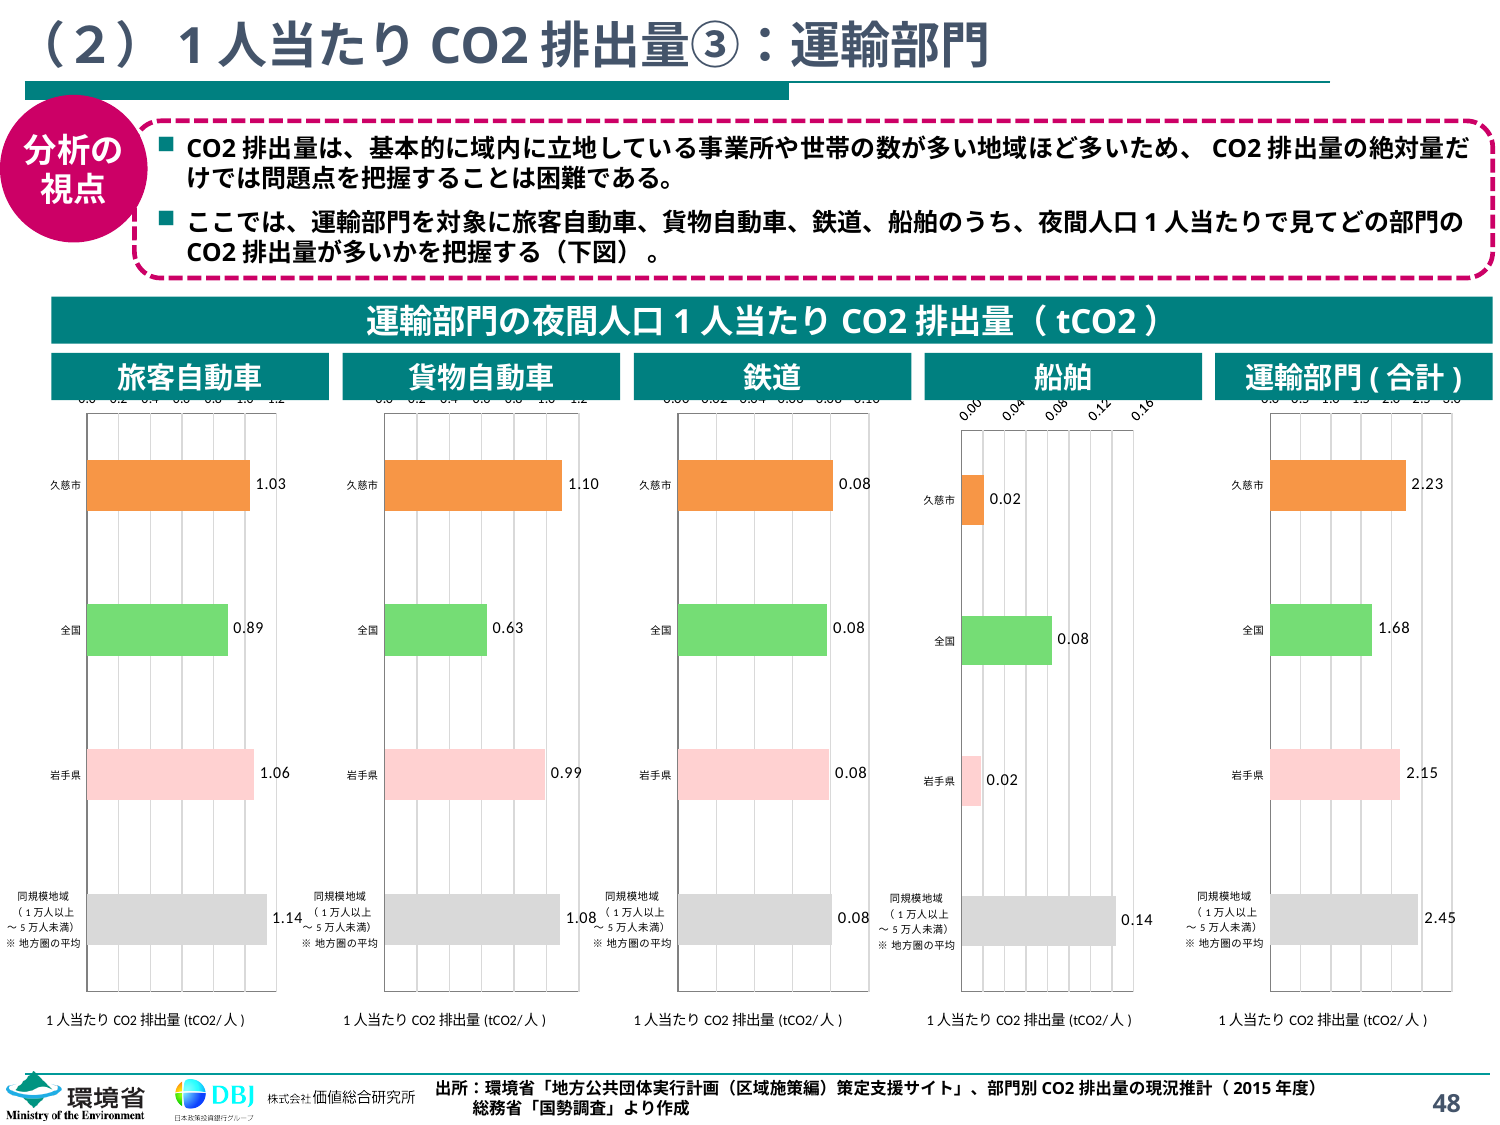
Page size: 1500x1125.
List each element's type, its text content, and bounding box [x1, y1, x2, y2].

text_box 旅客自動車 [51, 352, 329, 377]
text_box 分析の 視点 [0, 94, 148, 243]
chart [1178, 379, 1468, 1060]
picture [2, 1071, 148, 1125]
title （２）1人当たりCO2排出量③：運輸部門 [0, 0, 1304, 82]
chart [0, 379, 1177, 1060]
text_box CO2排出量は、基本的に域内に立地している事業所や世帯の数が多い地域ほど多いため、CO2排出量の絶対量だけでは問題点を把握することは困難である。 ここでは、運輸部門を対象に旅客自動車、貨物自動車、鉄道、船舶のうち、夜間人口1人当たりで見てどの部門のCO2排出量が多いかを把握する（下図） 。 [134, 120, 1493, 279]
text_box 出所：環境省「地方公共団体実行計画（区域施策編）策定支援サイト」、部門別CO2排出量の現況推計（2015年度） 総務省「国勢調査」より作成 [420, 1070, 1404, 1125]
text_box 貨物自動車 [342, 352, 621, 377]
text_box 船舶 [924, 352, 1203, 377]
text_box 運輸部門(合計) [1215, 352, 1493, 401]
slide_number 48 [1404, 1079, 1500, 1122]
picture [171, 1075, 419, 1125]
text_box 鉄道 [633, 352, 912, 377]
text_box 運輸部門の夜間人口1人当たりCO2排出量（tCO2） [51, 296, 1493, 344]
